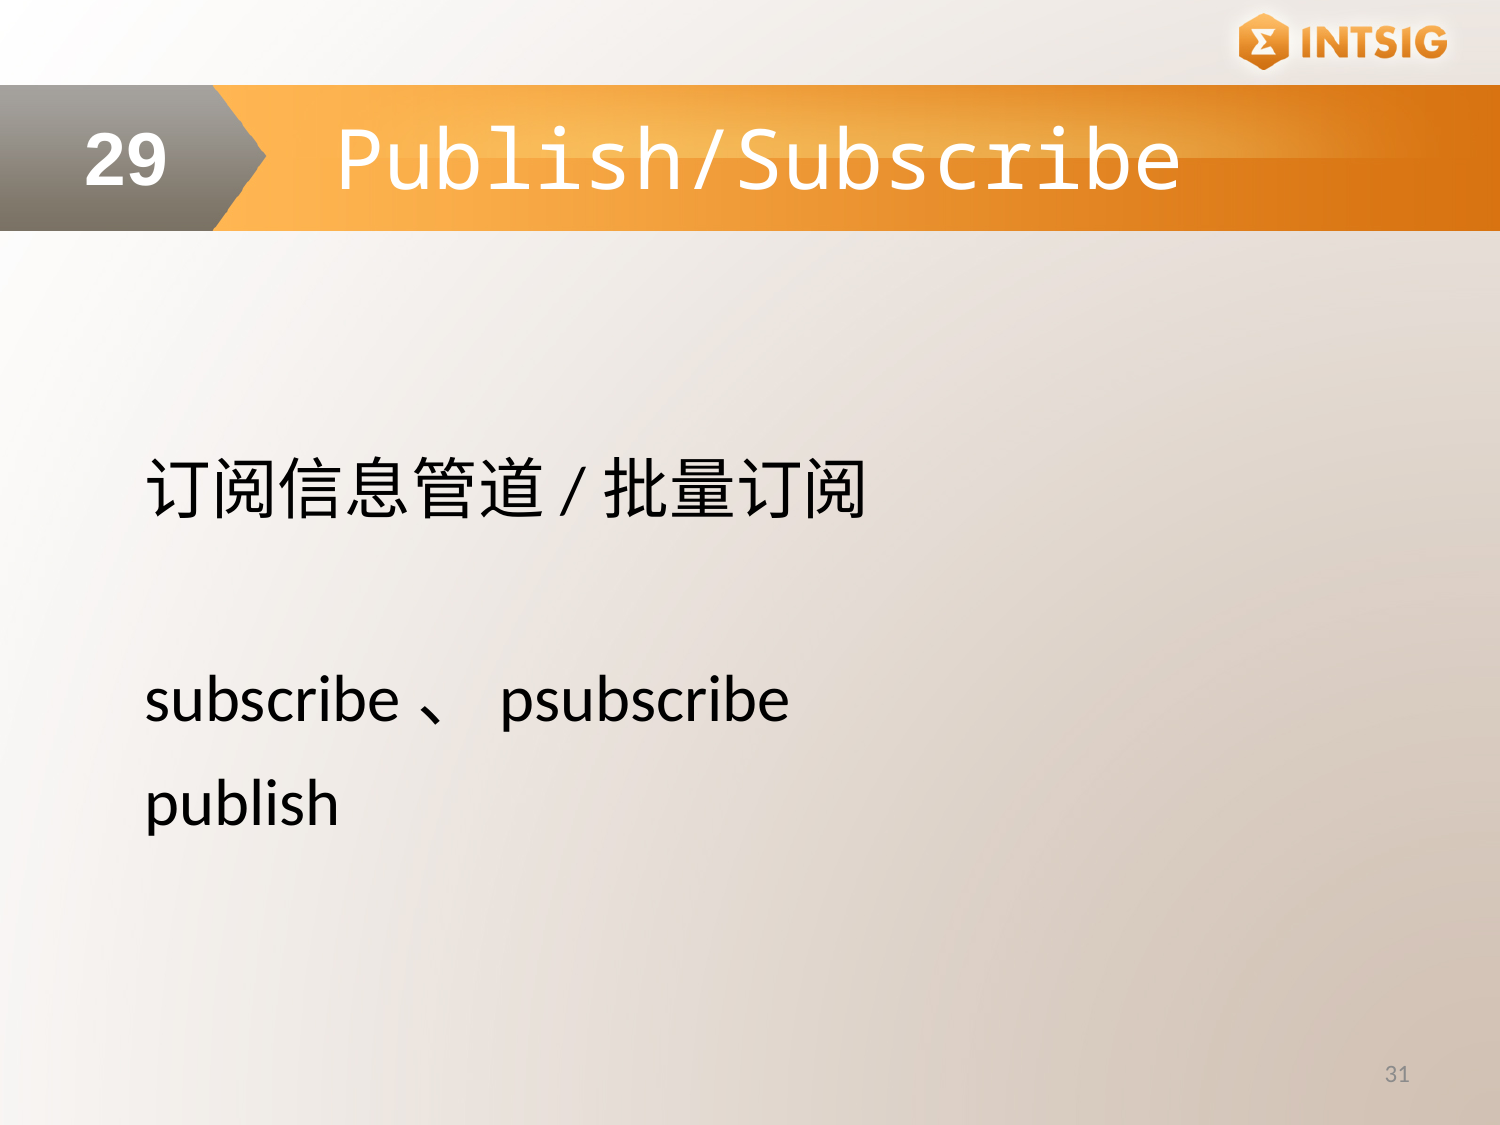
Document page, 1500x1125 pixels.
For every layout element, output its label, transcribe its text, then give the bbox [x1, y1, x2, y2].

text_box 订阅信息管道/批量订阅 subscribe、psubscribe publish [129, 415, 1414, 847]
picture [0, 0, 1500, 1125]
text_box Publish/Subscribe [319, 98, 1199, 214]
text_box 29 [70, 103, 186, 209]
slide_number 31 [1074, 1042, 1425, 1103]
